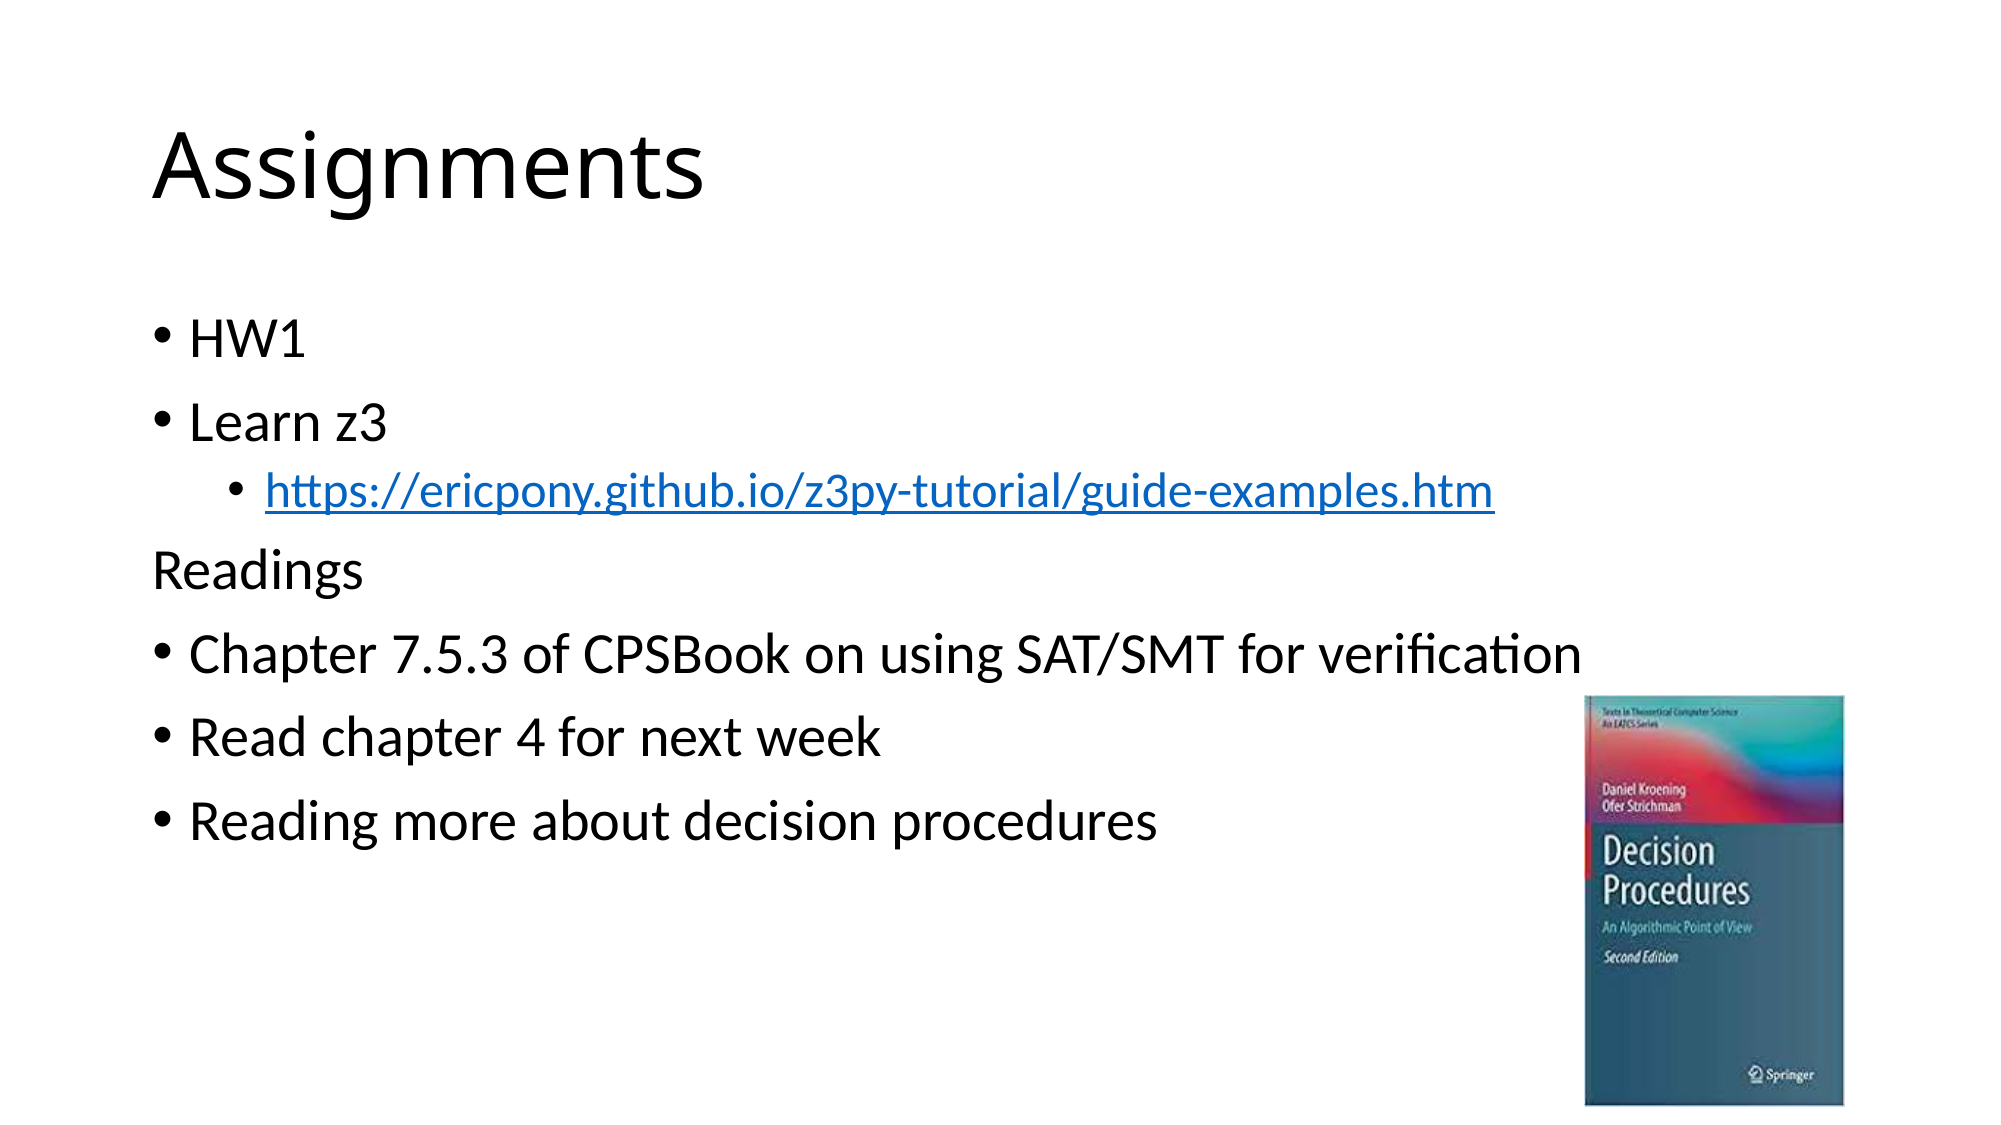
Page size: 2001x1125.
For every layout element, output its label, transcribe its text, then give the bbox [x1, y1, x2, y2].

title Assignments [137, 59, 1863, 278]
picture [1584, 695, 1845, 1107]
list HW1 Learn z3 https://ericpony.github.io/z3py-tutorial/guide-examples.htm Readings Chapter 7.5.3 of CPSBook on using SAT/SMT for verification Read chapter 4 for next week Reading more about decision procedures [137, 299, 1863, 1014]
